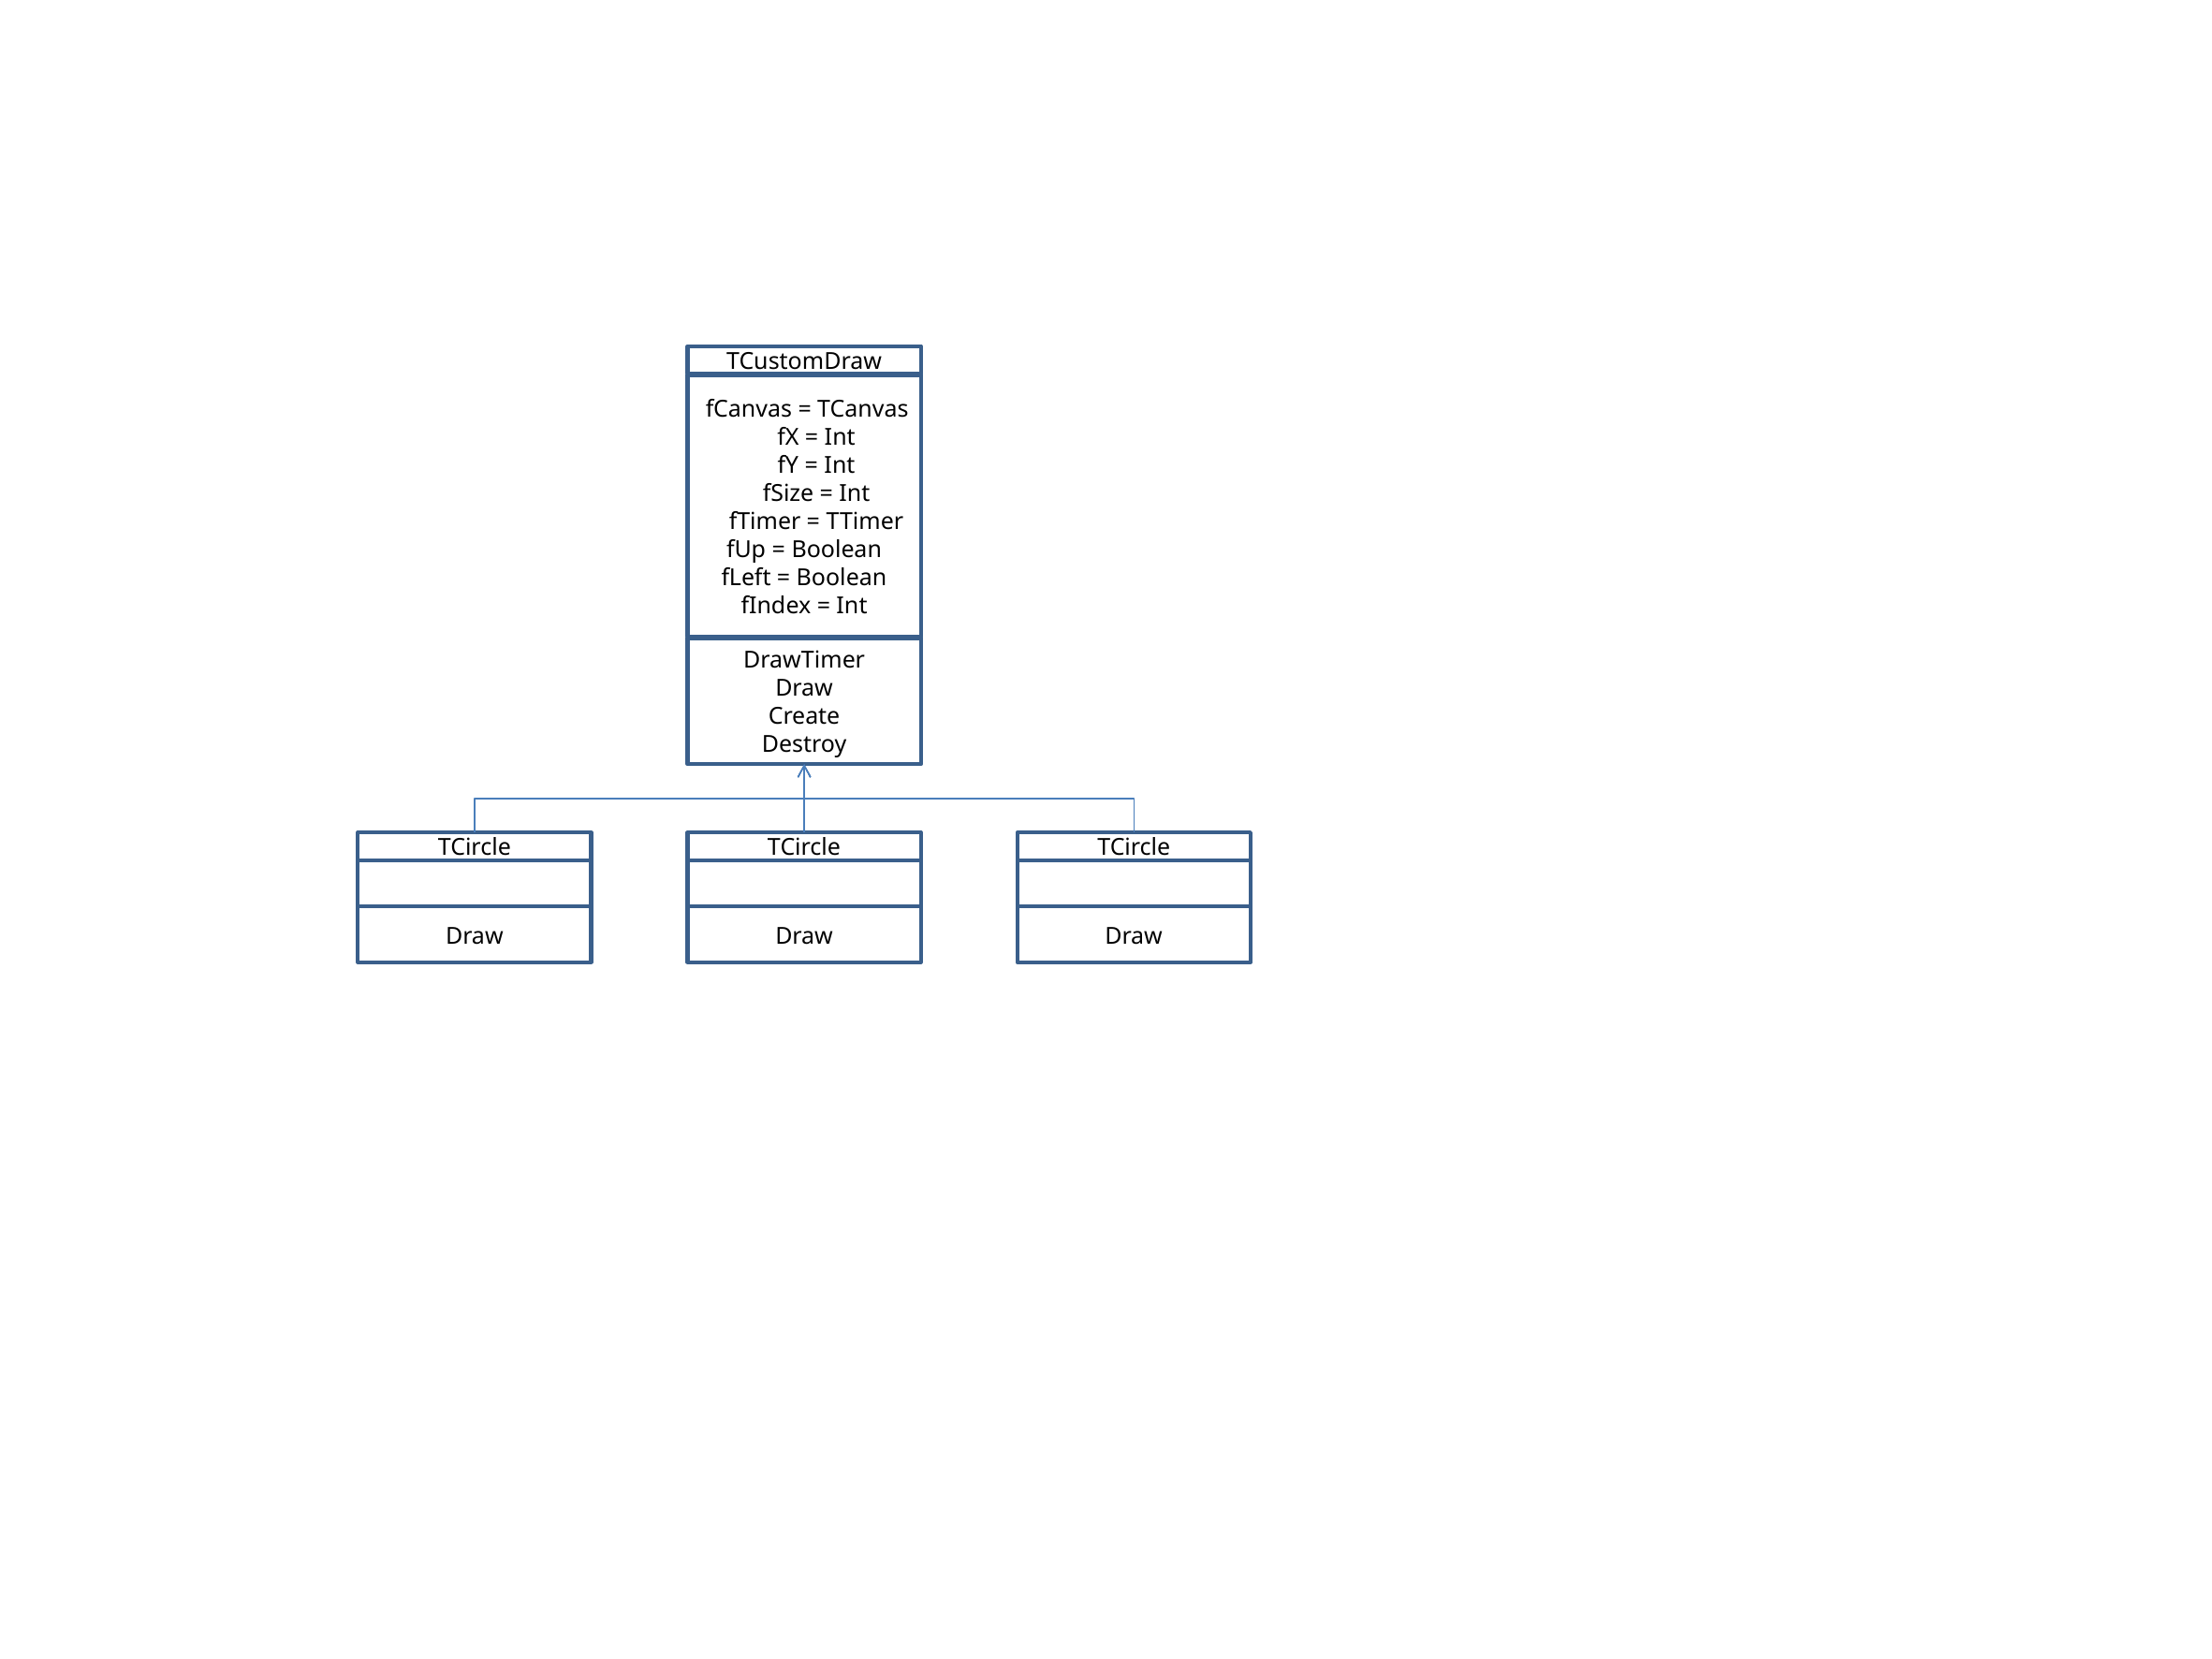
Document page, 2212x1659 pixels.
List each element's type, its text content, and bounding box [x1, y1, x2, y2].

text_box [685, 859, 923, 904]
text_box Draw [356, 904, 593, 964]
text_box [1016, 859, 1252, 904]
text_box Draw [1016, 904, 1252, 964]
text_box [356, 859, 593, 904]
text_box TCircle [356, 830, 593, 859]
text_box TCircle [685, 830, 923, 859]
text_box Draw [685, 904, 923, 964]
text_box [605, 633, 674, 963]
text_box fCanvas = TCanvas fX = Int fY = Int fSize = Int fTimer = TTimer fUp = Boolean fLeft = Boolean fIndex = Int [685, 373, 923, 636]
text_box TCircle [1016, 830, 1252, 859]
text_box DrawTimer Draw Create Destroy [685, 636, 923, 766]
text_box TCustomDraw [685, 345, 923, 373]
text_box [934, 633, 1003, 963]
